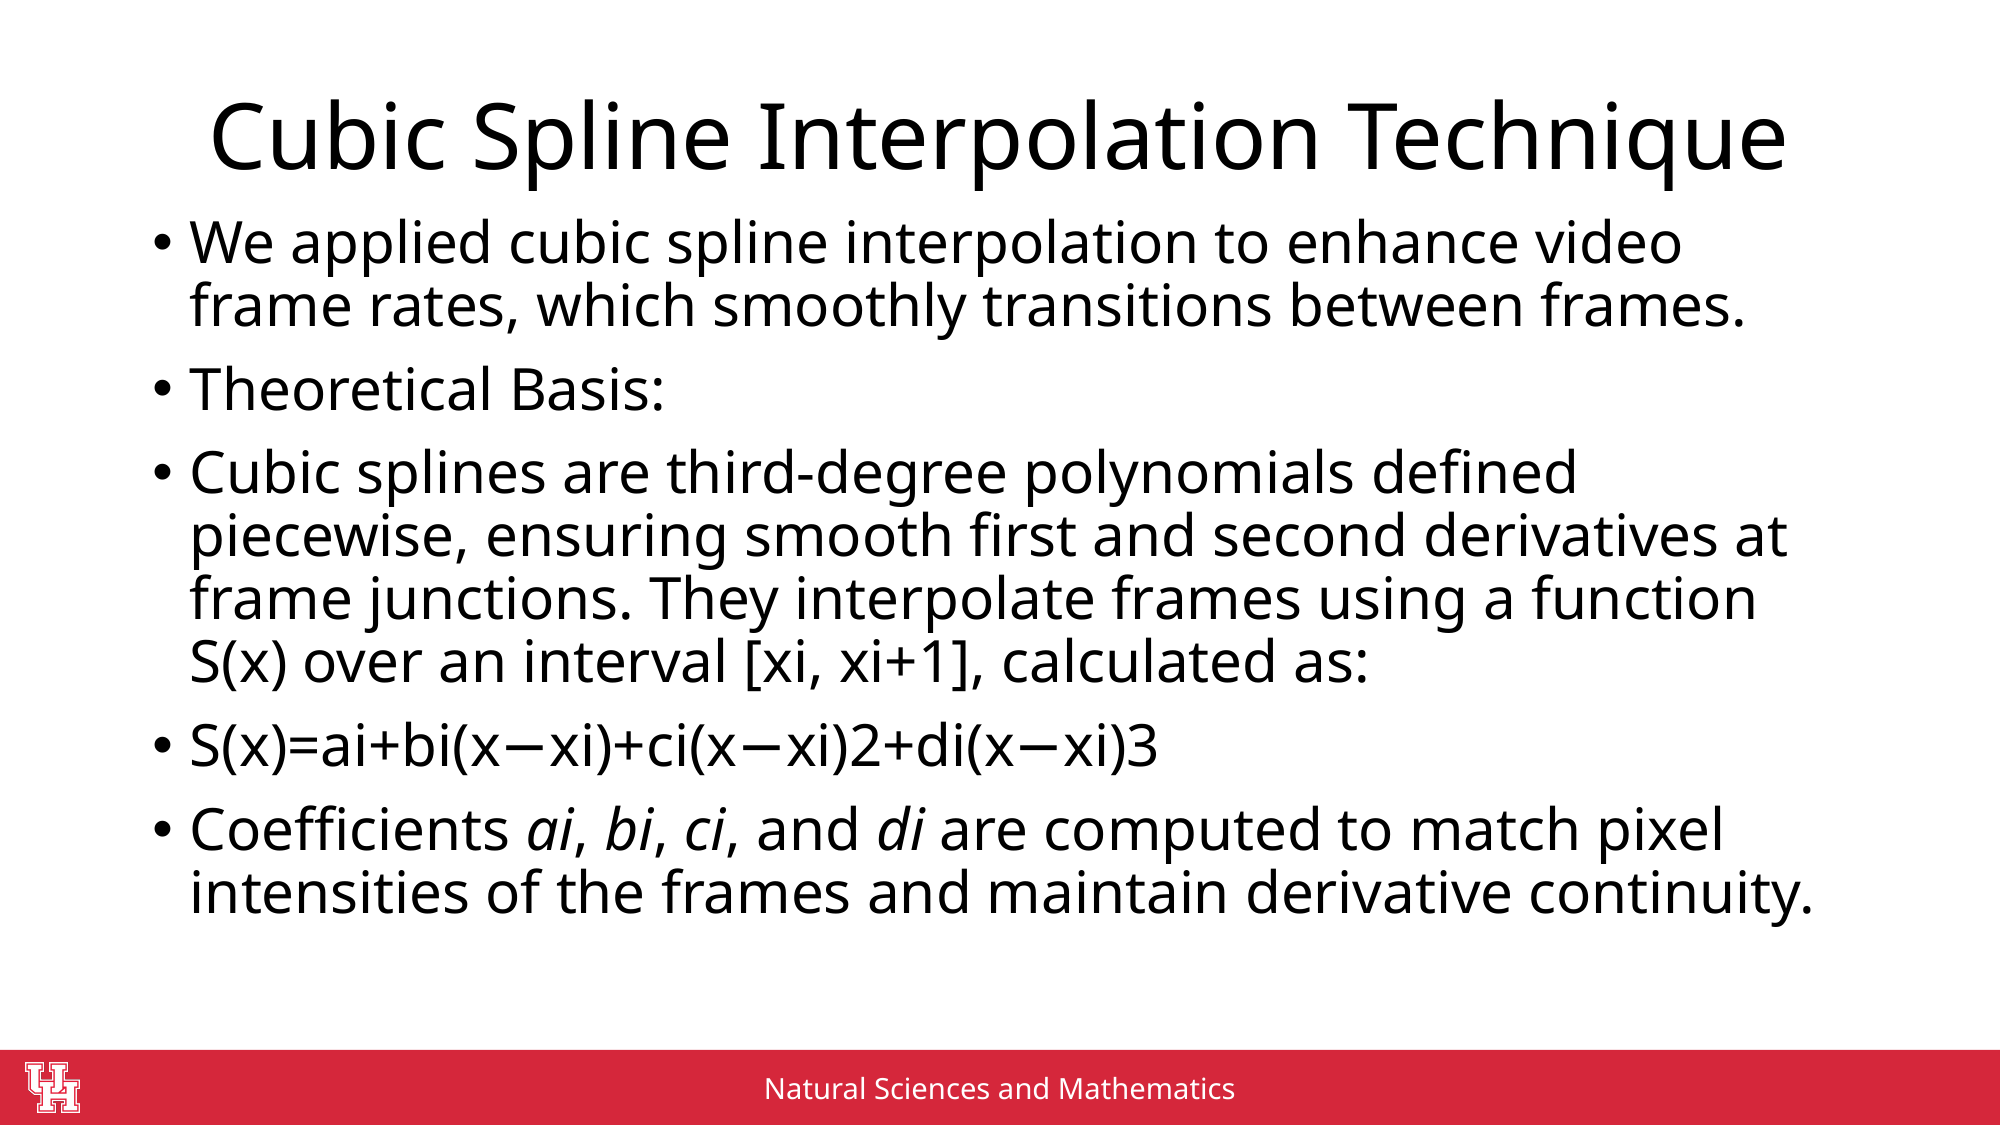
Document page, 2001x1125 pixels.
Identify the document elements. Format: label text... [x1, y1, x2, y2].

title Cubic Spline Interpolation Technique [137, 31, 1863, 205]
picture [25, 1062, 80, 1113]
list We applied cubic spline interpolation to enhance video frame rates, which smoothly transitions between frames. Theoretical Basis: Cubic splines are third-degree polynomials defined piecewise, ensuring smooth first and second derivatives at frame junctions. They interpolate frames using a function S(x) over an interval [xi, xi+1], calculated as: S(x)=ai​+bi​(x−xi​)+ci​(x−xi​)2+di​(x−xi​)3 Coefficients ai​, bi​, ci​, and di are computed to match pixel intensities of the frames and maintain derivative continuity. [137, 205, 1863, 920]
